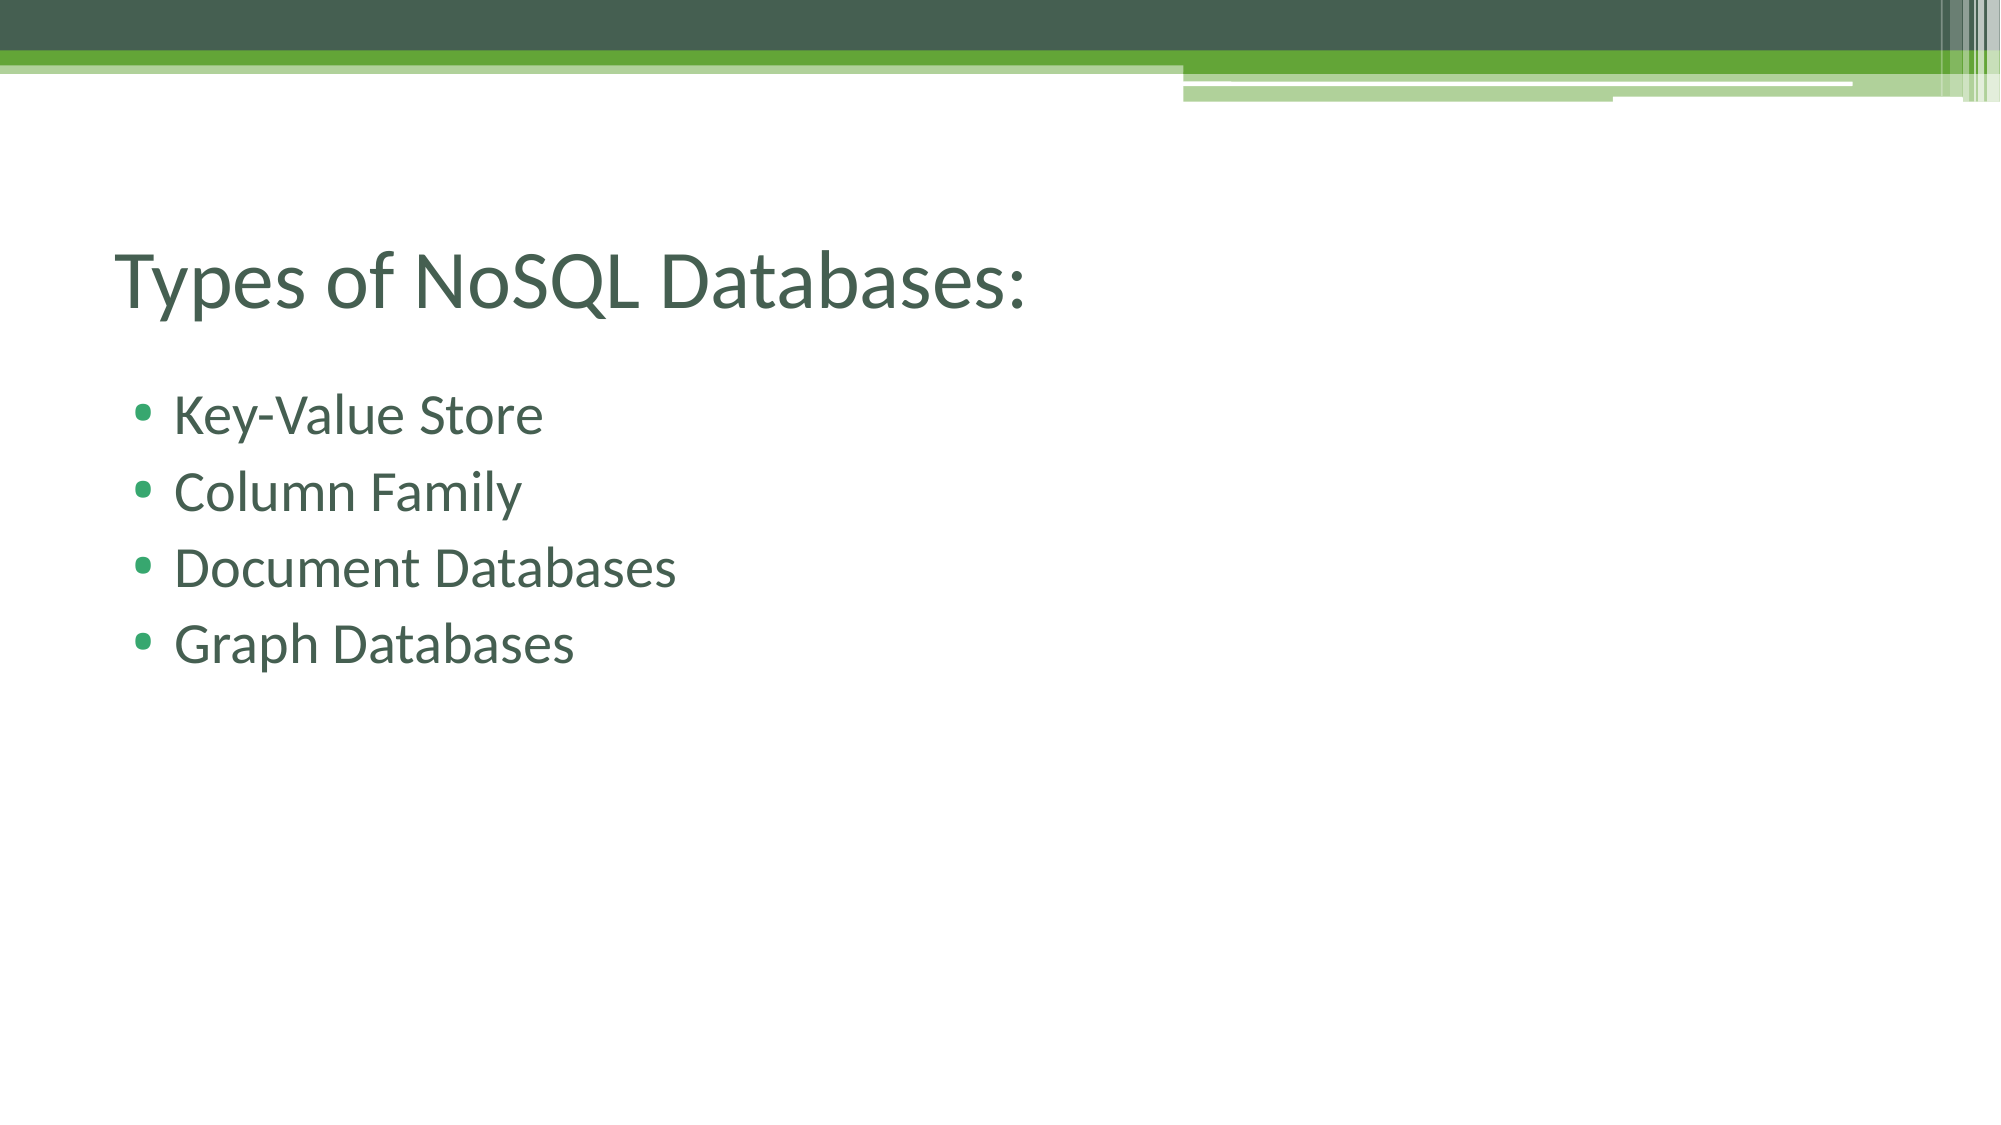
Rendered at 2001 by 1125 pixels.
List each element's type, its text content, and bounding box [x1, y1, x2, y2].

title Types of NoSQL Databases: [99, 187, 1900, 363]
list Key-Value Store Column Family Document Databases Graph Databases [99, 368, 1900, 1079]
